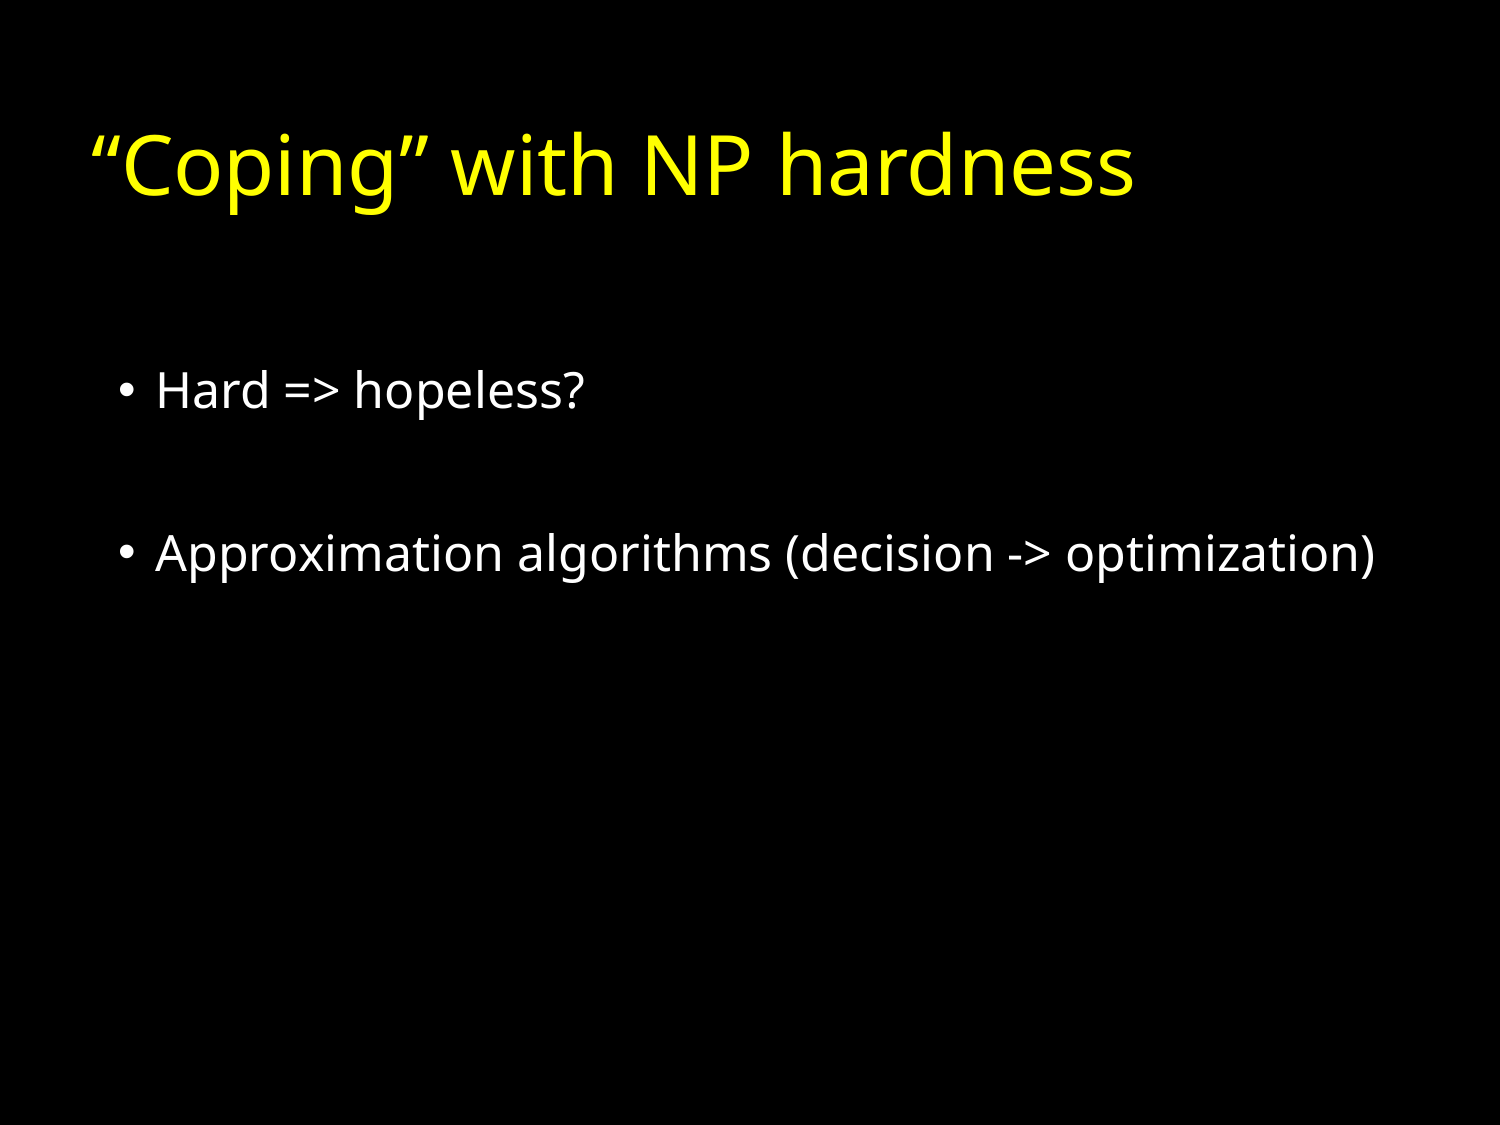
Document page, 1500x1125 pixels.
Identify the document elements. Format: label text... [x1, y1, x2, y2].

title “Coping” with NP hardness [76, 59, 1416, 278]
list Hard => hopeless? Approximation algorithms (decision -> optimization) [103, 277, 1397, 747]
